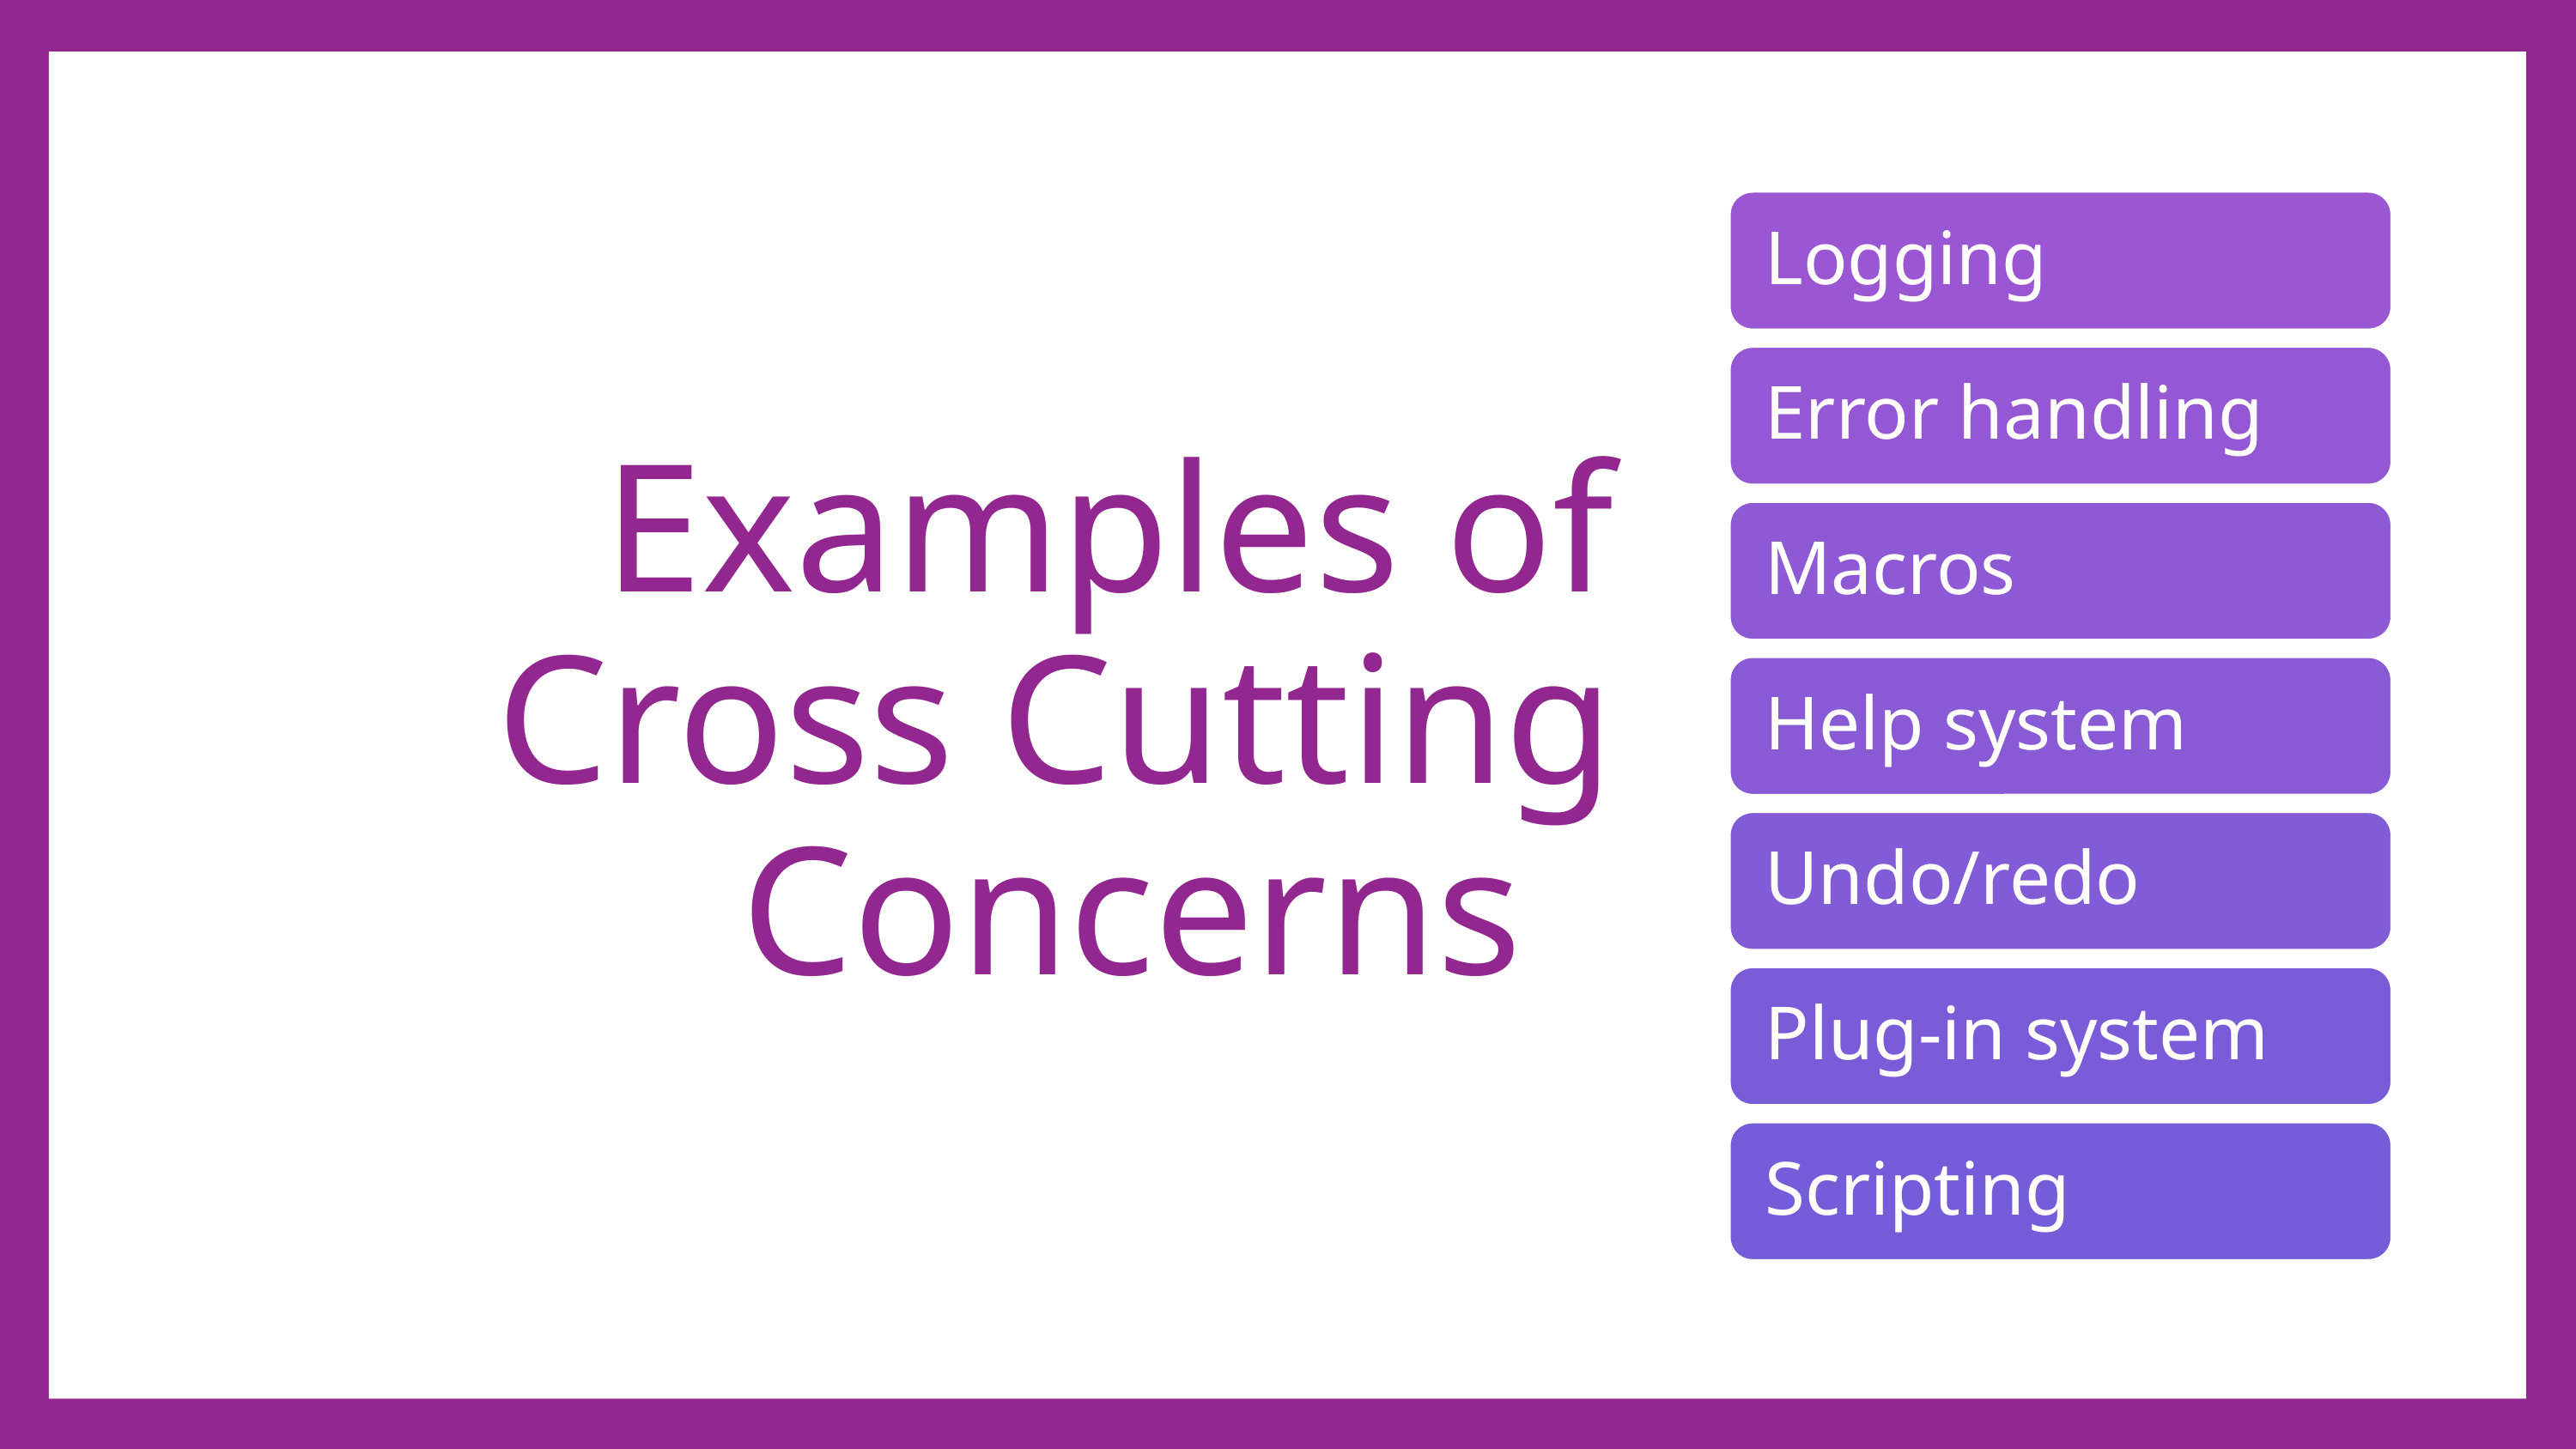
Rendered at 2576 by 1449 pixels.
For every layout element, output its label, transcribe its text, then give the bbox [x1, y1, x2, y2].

title Examples of Cross Cutting Concerns [185, 185, 1627, 1267]
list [1728, 185, 2392, 1268]
